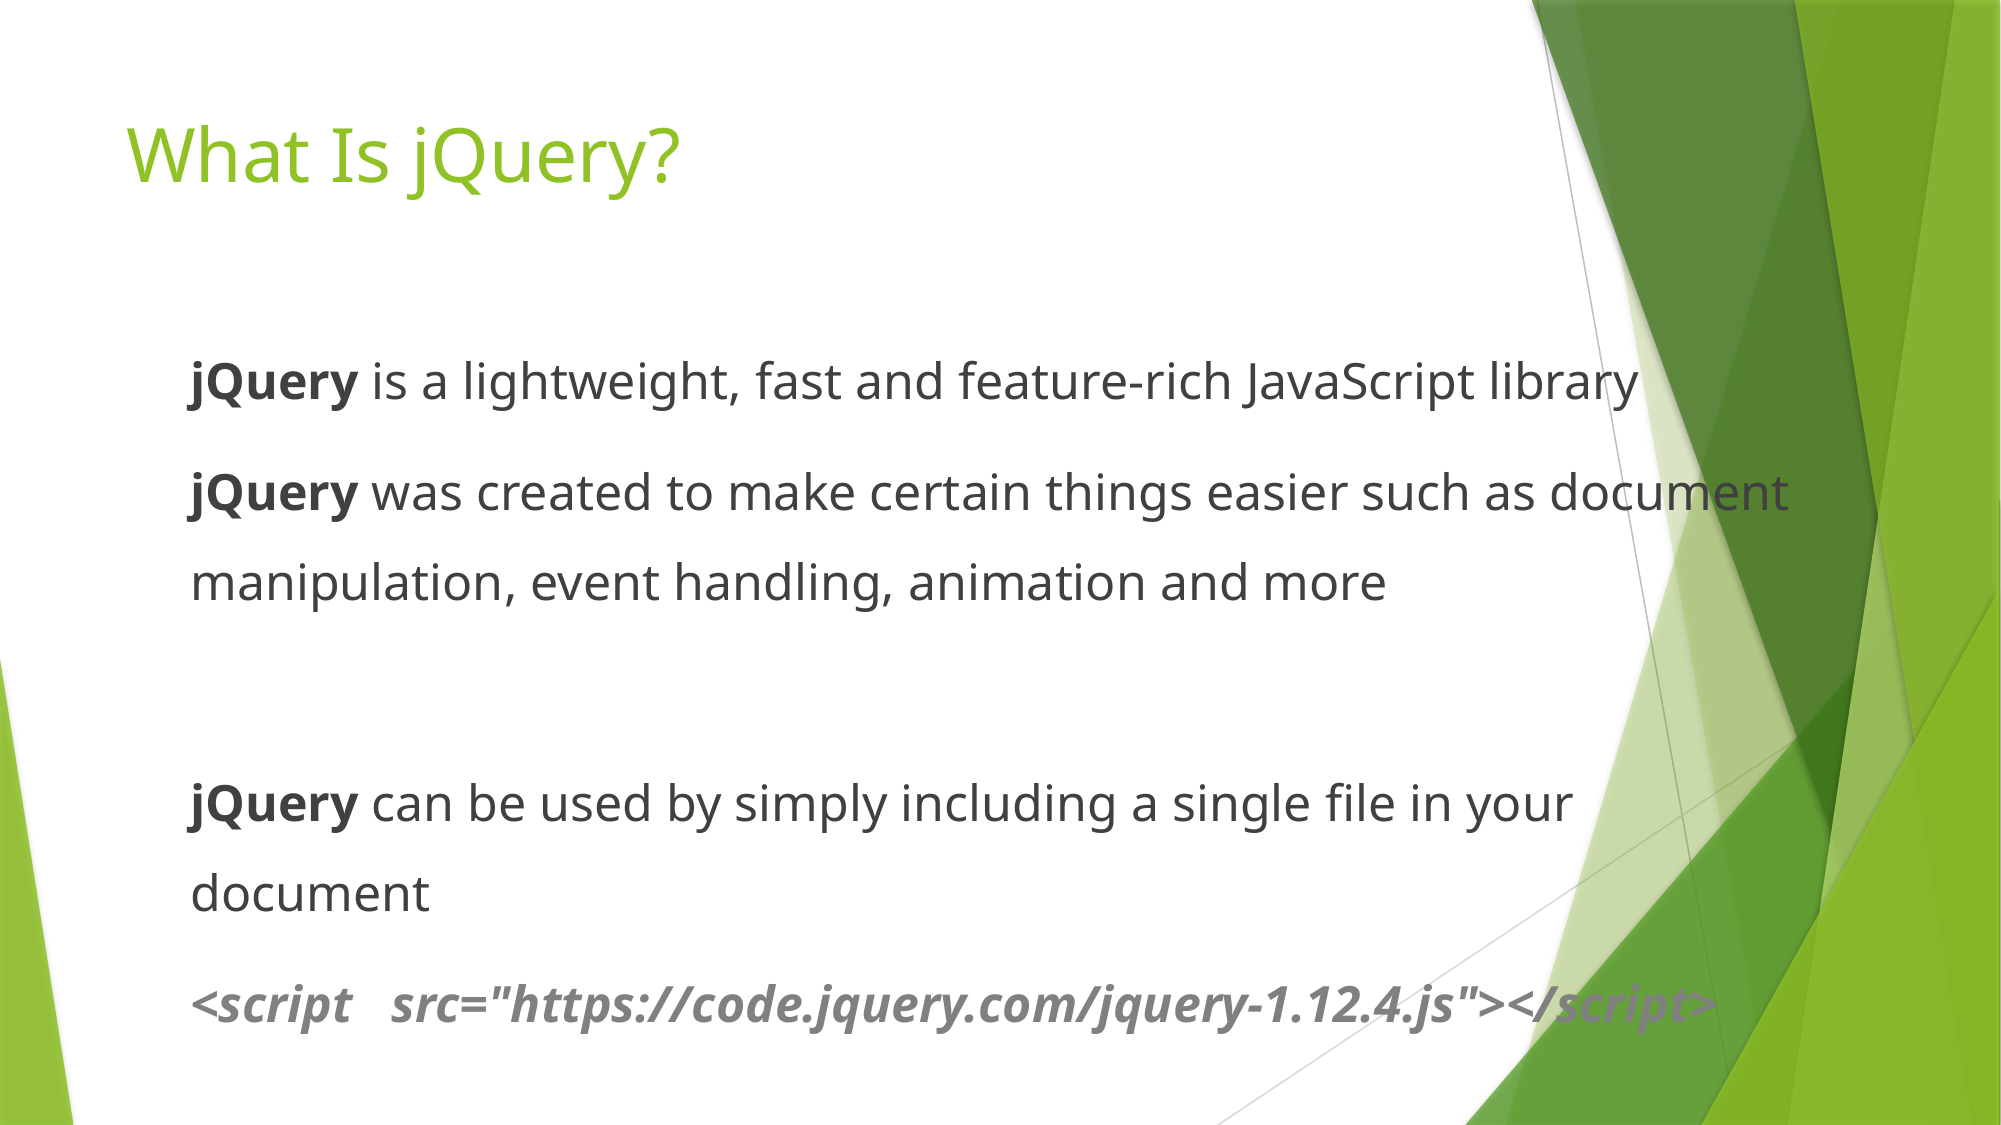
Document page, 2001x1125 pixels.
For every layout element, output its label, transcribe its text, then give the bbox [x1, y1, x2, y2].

list jQuery is a lightweight, fast and feature-rich JavaScript library jQuery was created to make certain things easier such as document manipulation, event handling, animation and more jQuery can be used by simply including a single file in your document <script src="https://code.jquery.com/jquery-1.12.4.js"></script> [175, 311, 1826, 1079]
title What Is jQuery? [111, 99, 1522, 317]
